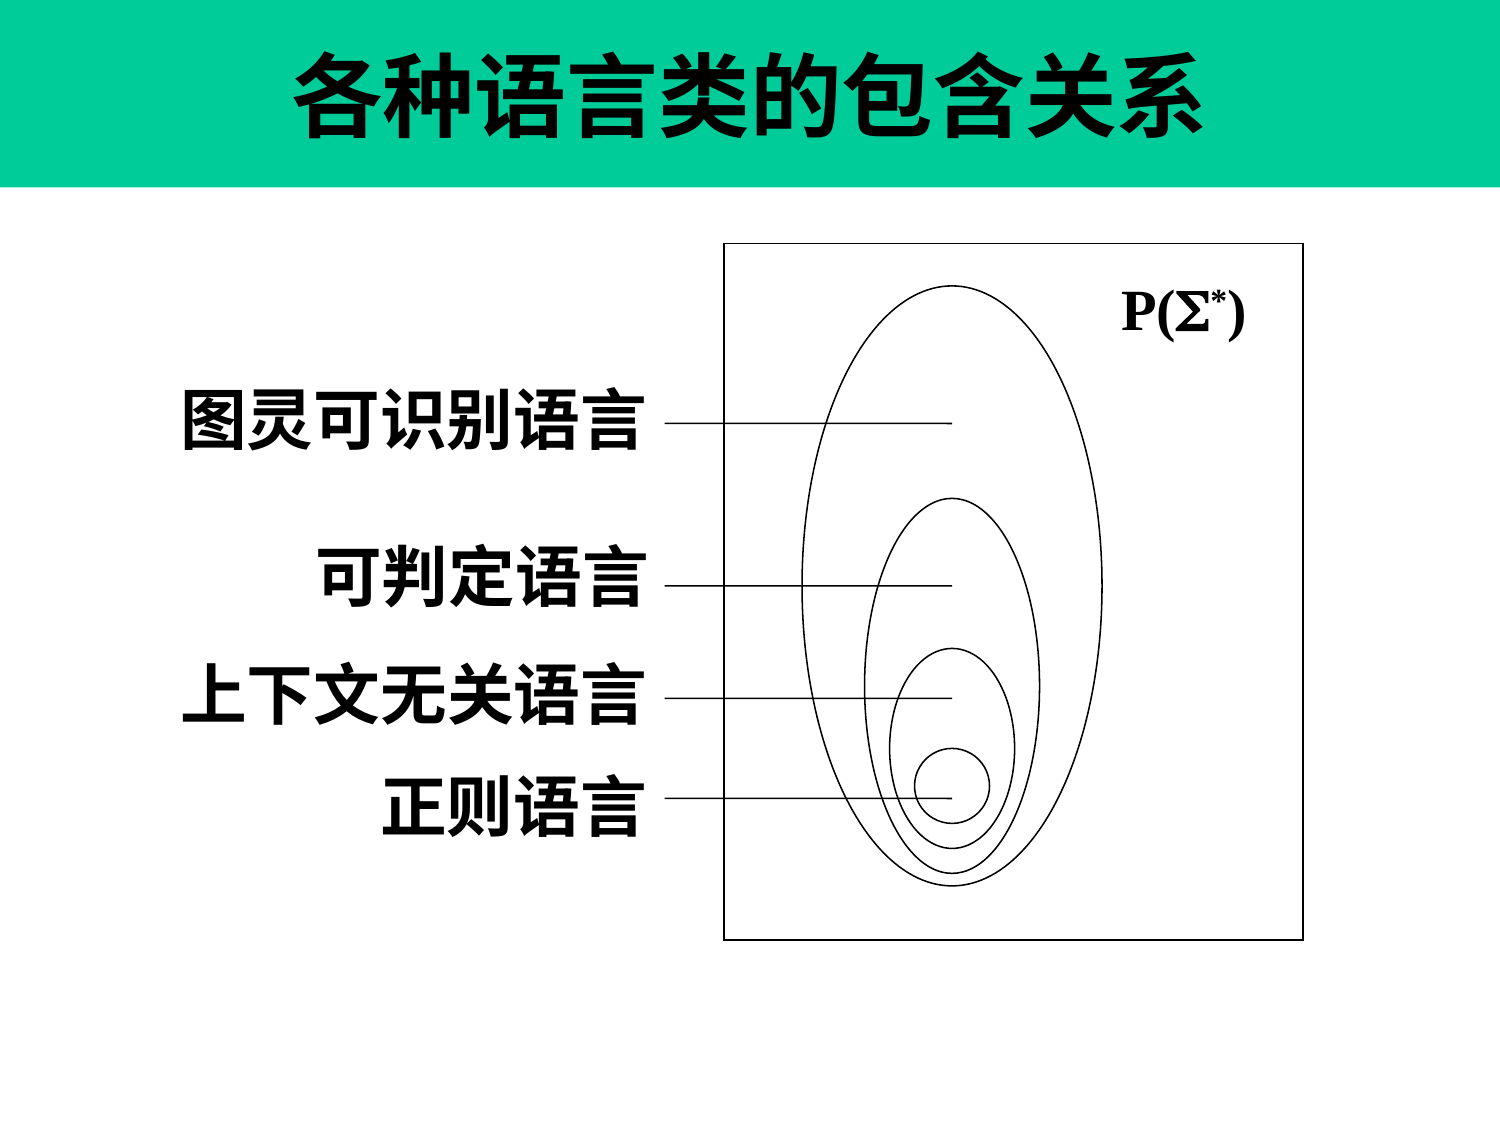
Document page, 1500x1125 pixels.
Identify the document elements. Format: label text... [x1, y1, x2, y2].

title 各种语言类的包含关系 [0, 0, 1500, 188]
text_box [164, 243, 1304, 941]
